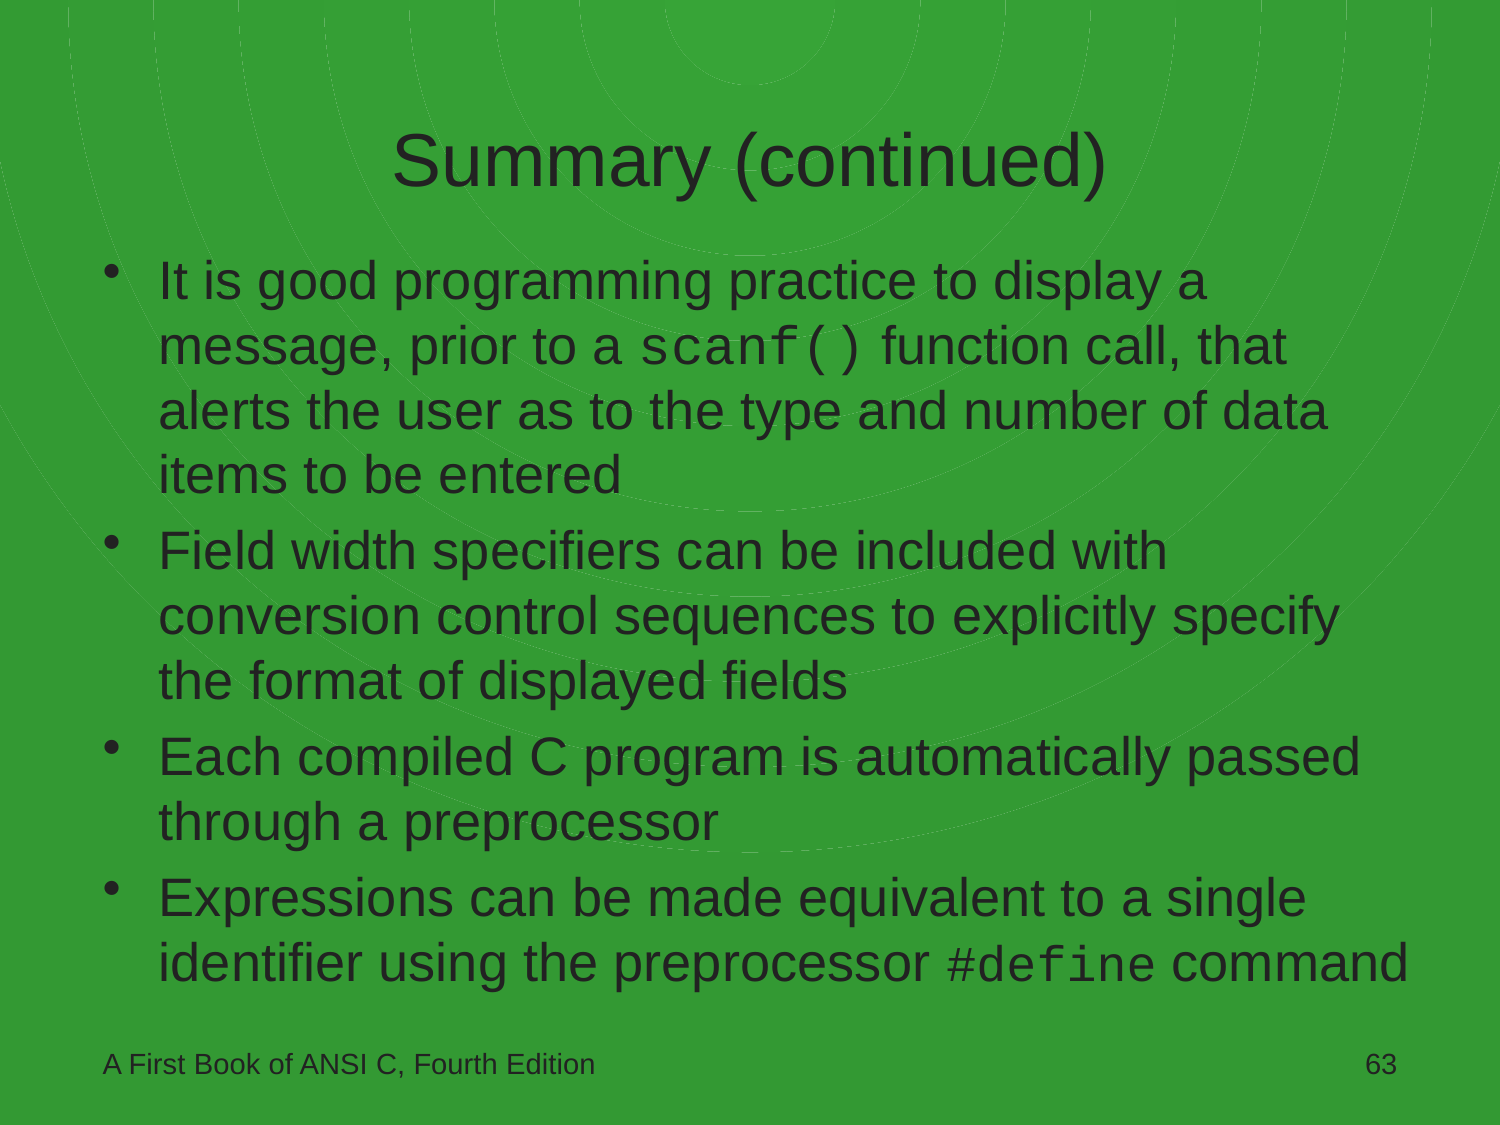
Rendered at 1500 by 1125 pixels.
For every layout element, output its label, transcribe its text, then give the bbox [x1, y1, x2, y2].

list It is good programming practice to display a message, prior to a scanf() function call, that alerts the user as to the type and number of data items to be entered Field width specifiers can be included with conversion control sequences to explicitly specify the format of displayed fields Each compiled C program is automatically passed through a preprocessor Expressions can be made equivalent to a single identifier using the preprocessor #define command [87, 237, 1438, 988]
slide_number 63 [1074, 1037, 1413, 1101]
title Summary (continued) [87, 62, 1413, 237]
footer A First Book of ANSI C, Fourth Edition [87, 1037, 1051, 1101]
